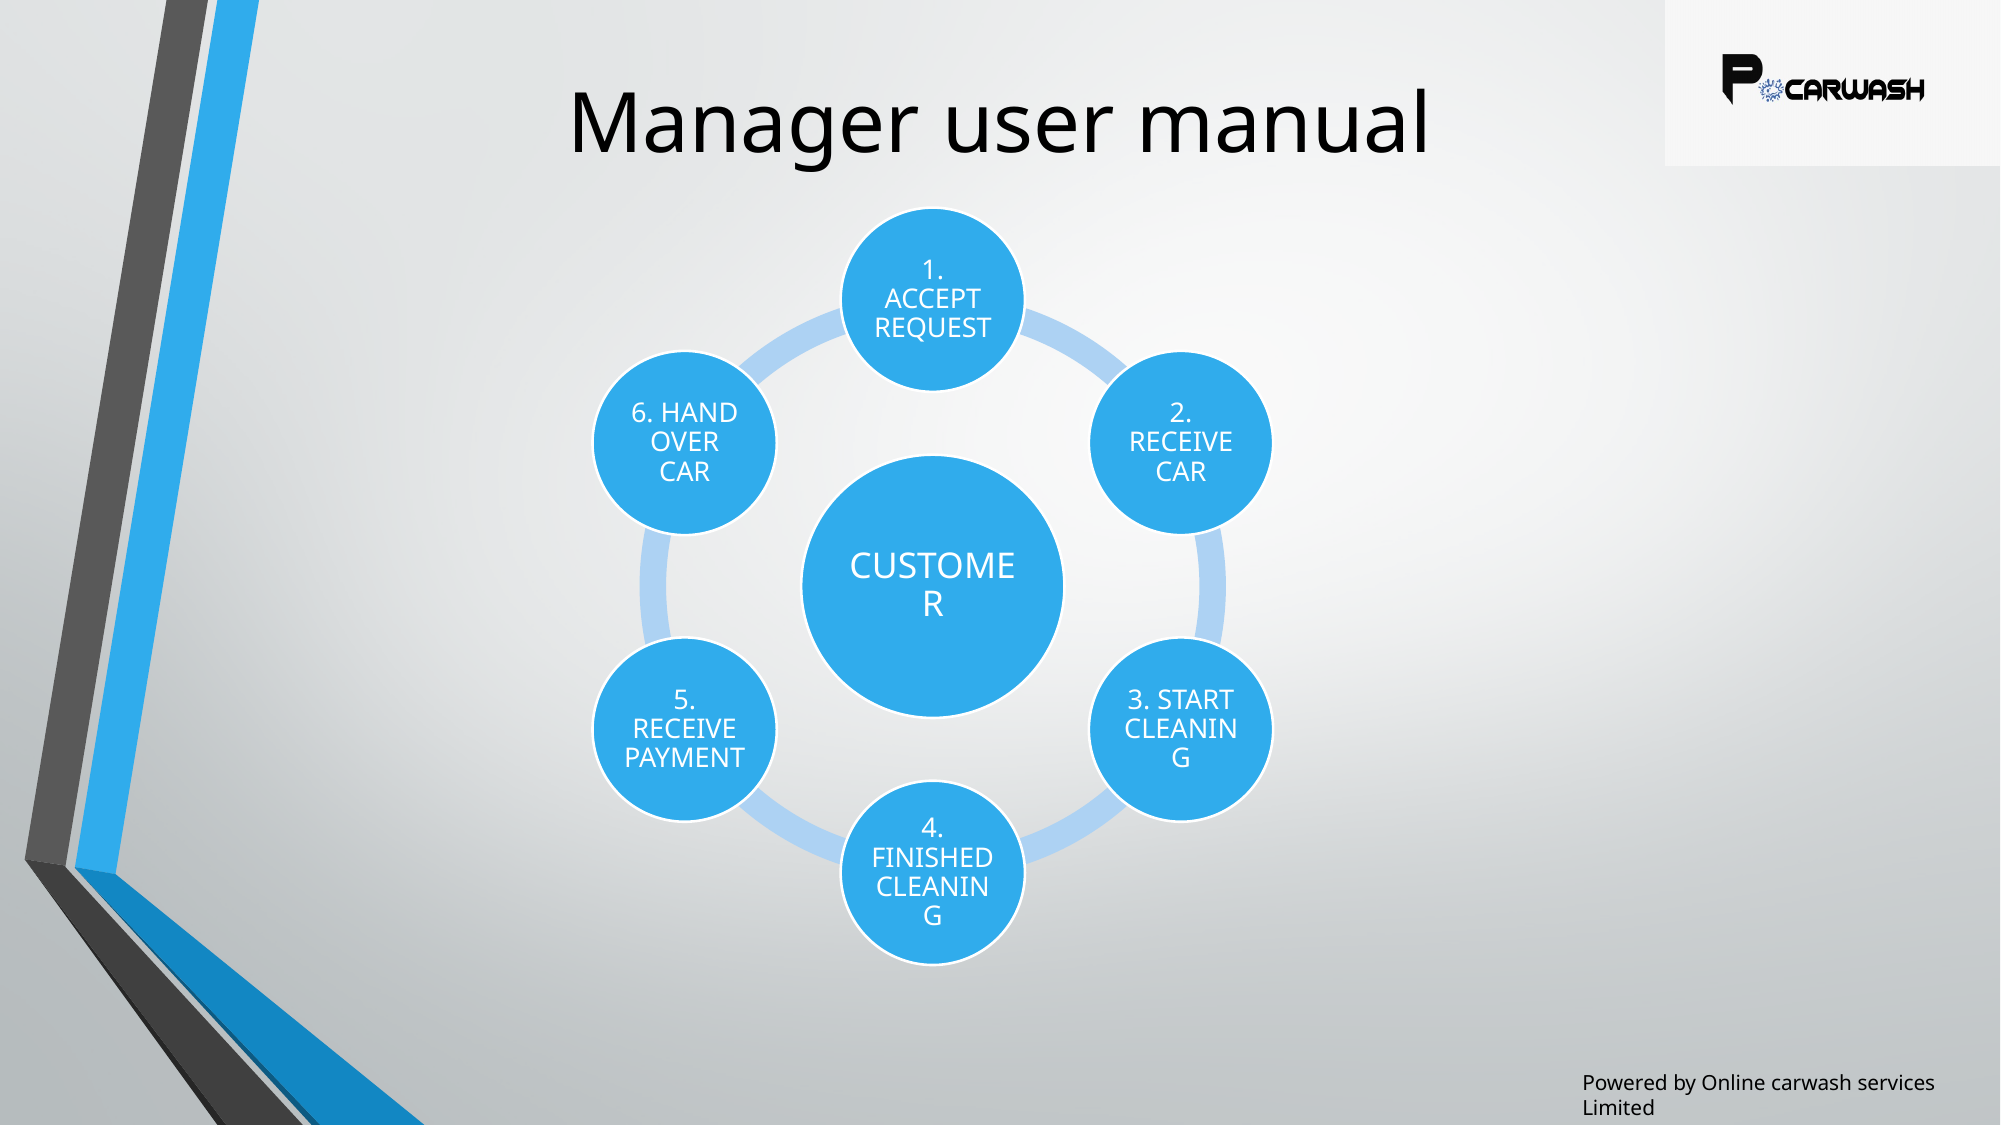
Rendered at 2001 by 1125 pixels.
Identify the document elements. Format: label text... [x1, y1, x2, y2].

footer Powered by Online carwash services Limited [1567, 1065, 2000, 1125]
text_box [215, 207, 1651, 966]
picture [1664, 0, 2000, 166]
title Manager user manual [137, 59, 1863, 179]
